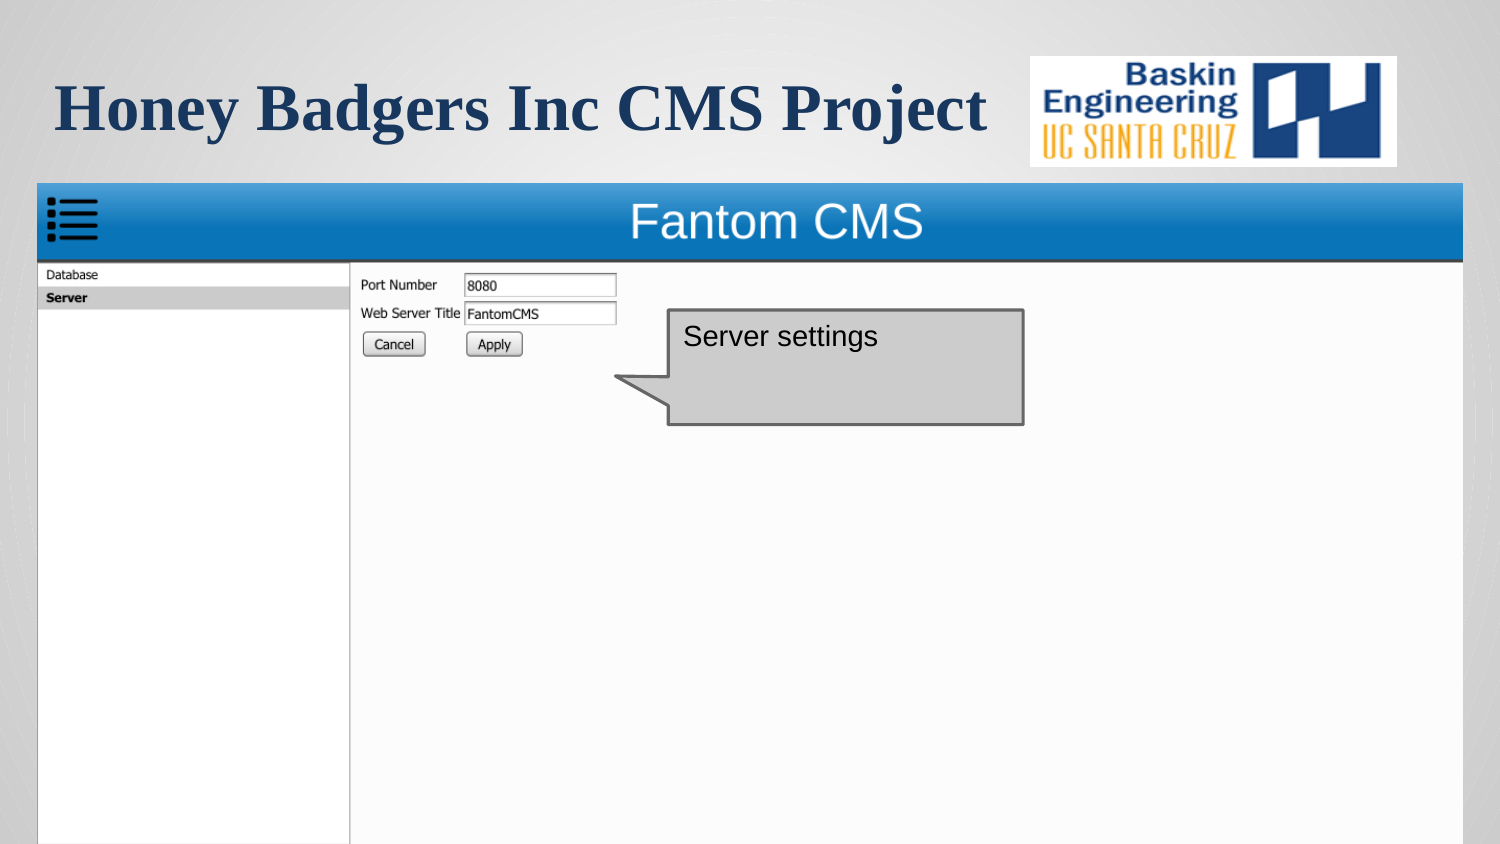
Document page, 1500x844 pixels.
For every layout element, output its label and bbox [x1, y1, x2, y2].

picture [1030, 56, 1397, 167]
picture [37, 183, 1463, 844]
text_box [667, 302, 1024, 433]
